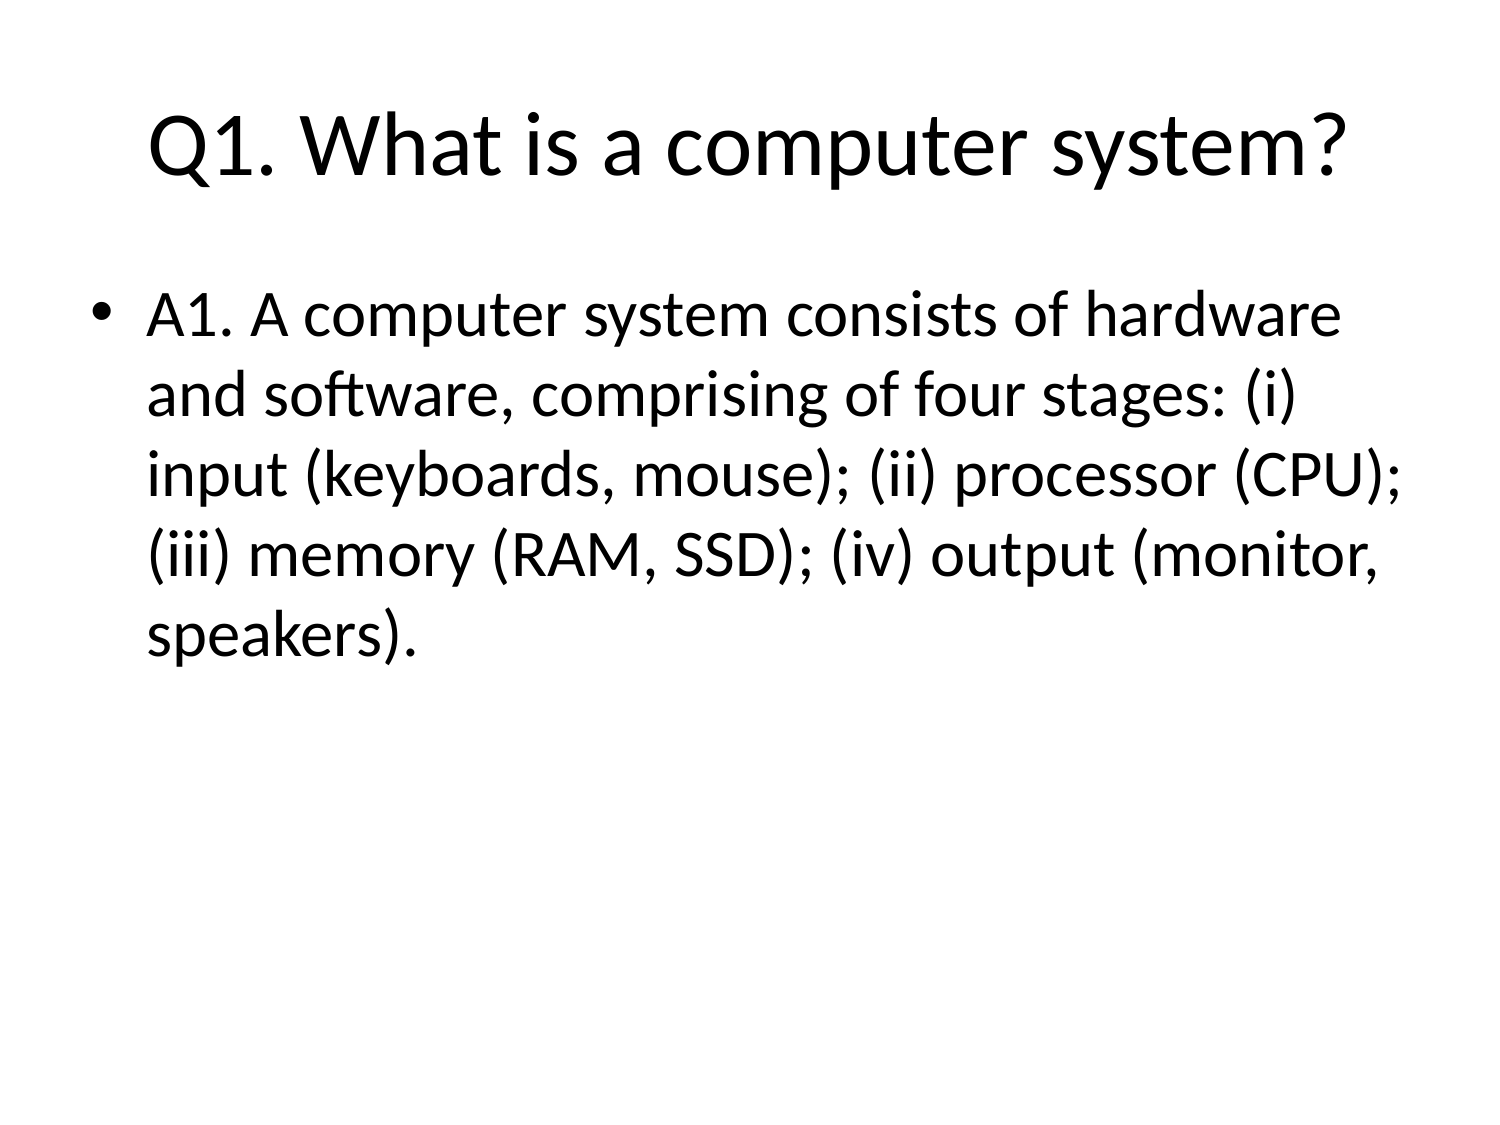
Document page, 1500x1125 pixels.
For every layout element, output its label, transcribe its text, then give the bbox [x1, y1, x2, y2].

title Q1. What is a computer system? [75, 45, 1425, 233]
list A1. A computer system consists of hardware and software, comprising of four stages: (i) input (keyboards, mouse); (ii) processor (CPU); (iii) memory (RAM, SSD); (iv) output (monitor, speakers). [75, 262, 1425, 1005]
